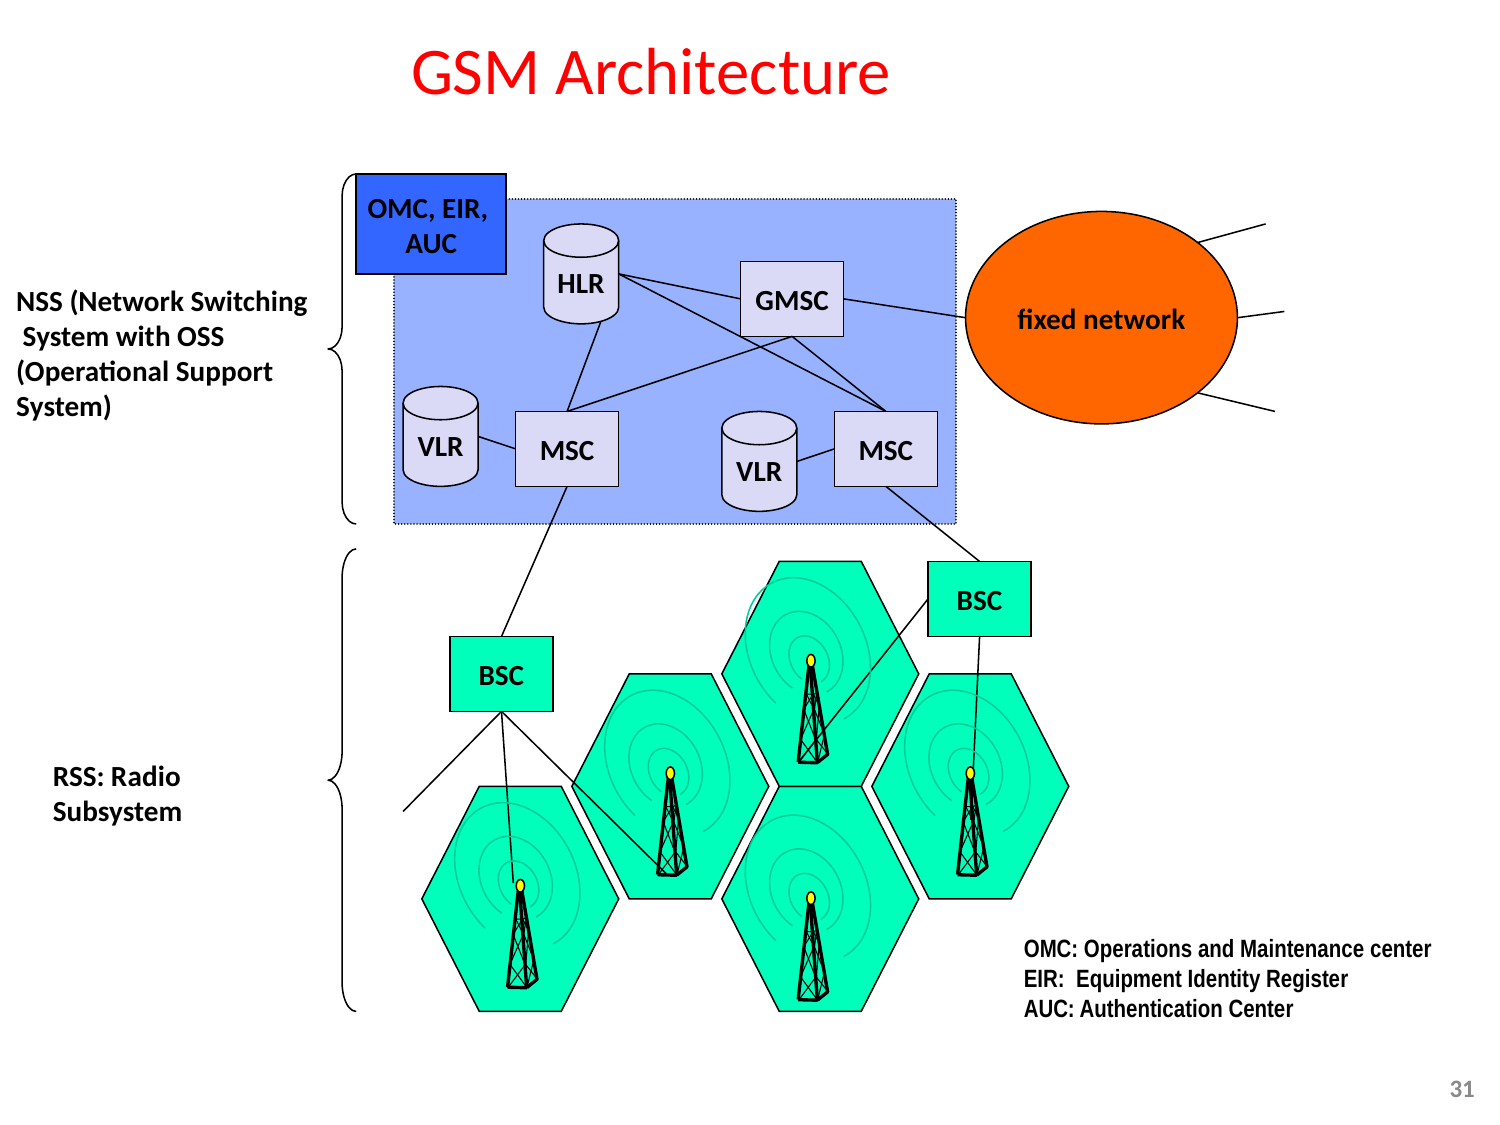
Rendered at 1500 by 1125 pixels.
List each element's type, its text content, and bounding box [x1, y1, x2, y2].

text_box [1029, 708, 1069, 865]
text_box OMC: Operations and Maintenance center EIR: Equipment Identity Register AUC: Authentication Center [1009, 924, 1448, 1090]
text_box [909, 686, 1026, 877]
text_box [773, 561, 880, 597]
text_box BSC [449, 636, 553, 709]
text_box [1197, 392, 1276, 412]
text_box NSS (Network Switching System with OSS (Operational Support System) [1, 274, 323, 430]
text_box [885, 486, 980, 562]
text_box HLR [543, 223, 619, 323]
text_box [843, 298, 966, 318]
text_box [729, 708, 769, 865]
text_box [581, 323, 887, 412]
text_box [624, 673, 717, 684]
text_box [771, 772, 869, 787]
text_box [402, 711, 502, 812]
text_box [501, 486, 568, 637]
text_box [922, 885, 1019, 899]
title GSM Architecture [28, 5, 1274, 131]
text_box [622, 885, 719, 899]
text_box RSS: Radio Subsystem [38, 749, 203, 835]
text_box GMSC [740, 261, 844, 322]
text_box [992, 673, 1017, 684]
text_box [609, 686, 726, 877]
text_box OMC, EIR, AUC [357, 173, 507, 274]
text_box [328, 548, 357, 1012]
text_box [502, 711, 604, 874]
text_box fixed network [965, 211, 1238, 424]
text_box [566, 323, 575, 412]
text_box VLR [721, 422, 797, 512]
text_box [421, 835, 454, 962]
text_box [796, 448, 835, 462]
text_box [871, 773, 904, 850]
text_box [749, 811, 867, 1002]
text_box [579, 882, 619, 977]
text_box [477, 436, 516, 450]
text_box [459, 798, 576, 989]
text_box MSC [834, 411, 938, 487]
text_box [1197, 223, 1266, 243]
text_box [721, 855, 744, 943]
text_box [581, 298, 741, 325]
text_box BSC [928, 561, 1032, 637]
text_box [749, 573, 867, 764]
text_box MSC [515, 411, 619, 487]
text_box [328, 173, 357, 524]
text_box [721, 630, 744, 718]
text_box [979, 636, 988, 684]
text_box [767, 786, 919, 995]
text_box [870, 598, 929, 765]
text_box [933, 673, 974, 684]
text_box [471, 997, 569, 1012]
text_box VLR [403, 386, 479, 487]
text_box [1237, 311, 1285, 318]
text_box [393, 198, 957, 524]
